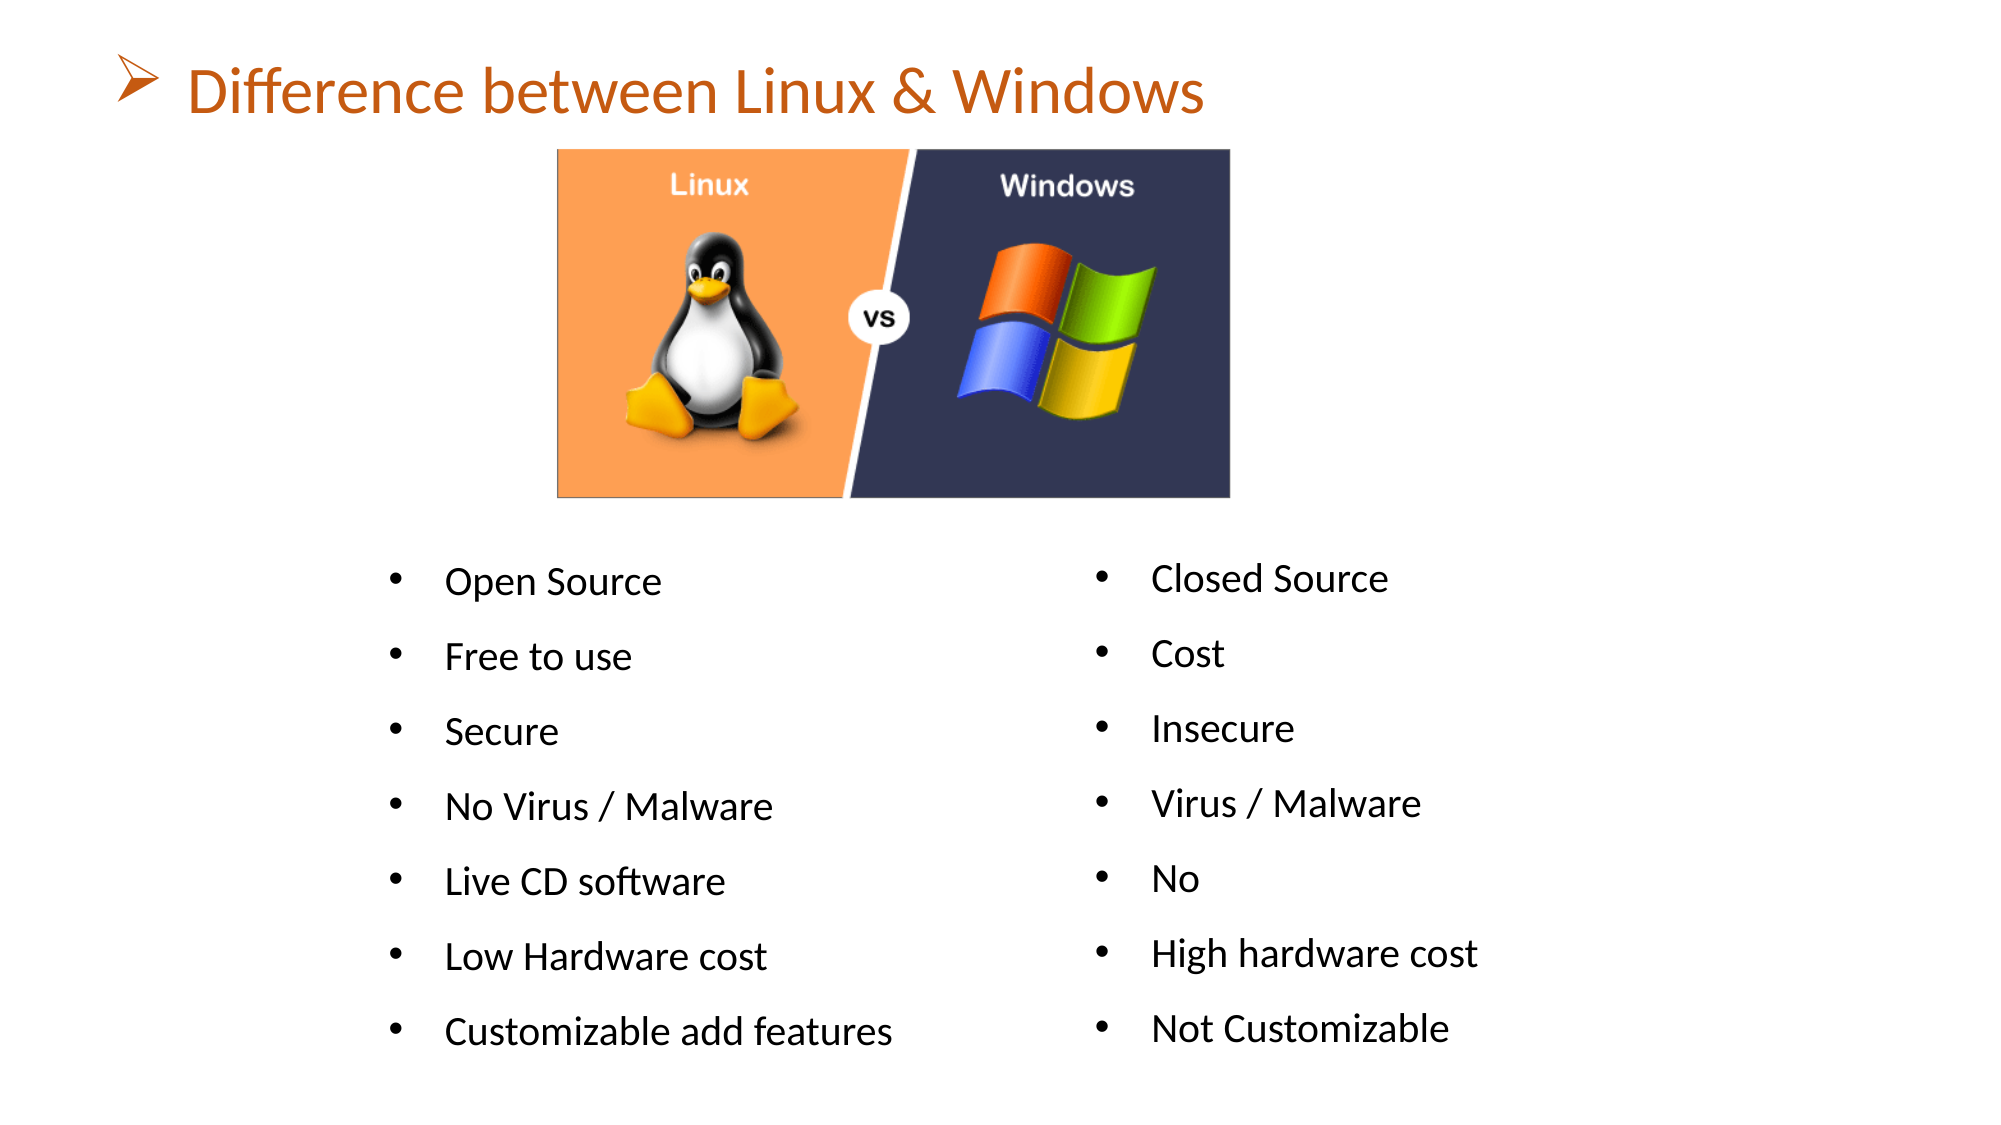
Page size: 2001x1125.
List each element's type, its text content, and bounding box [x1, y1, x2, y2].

text_box Difference between Linux & Windows [97, 39, 1271, 135]
picture [543, 135, 1246, 519]
text_box Closed Source Cost Insecure Virus / Malware No High hardware cost Not Customizable [1080, 518, 2000, 1059]
text_box Open Source Free to use Secure No Virus / Malware Live CD software Low Hardware cost Customizable add features [373, 521, 1294, 1061]
